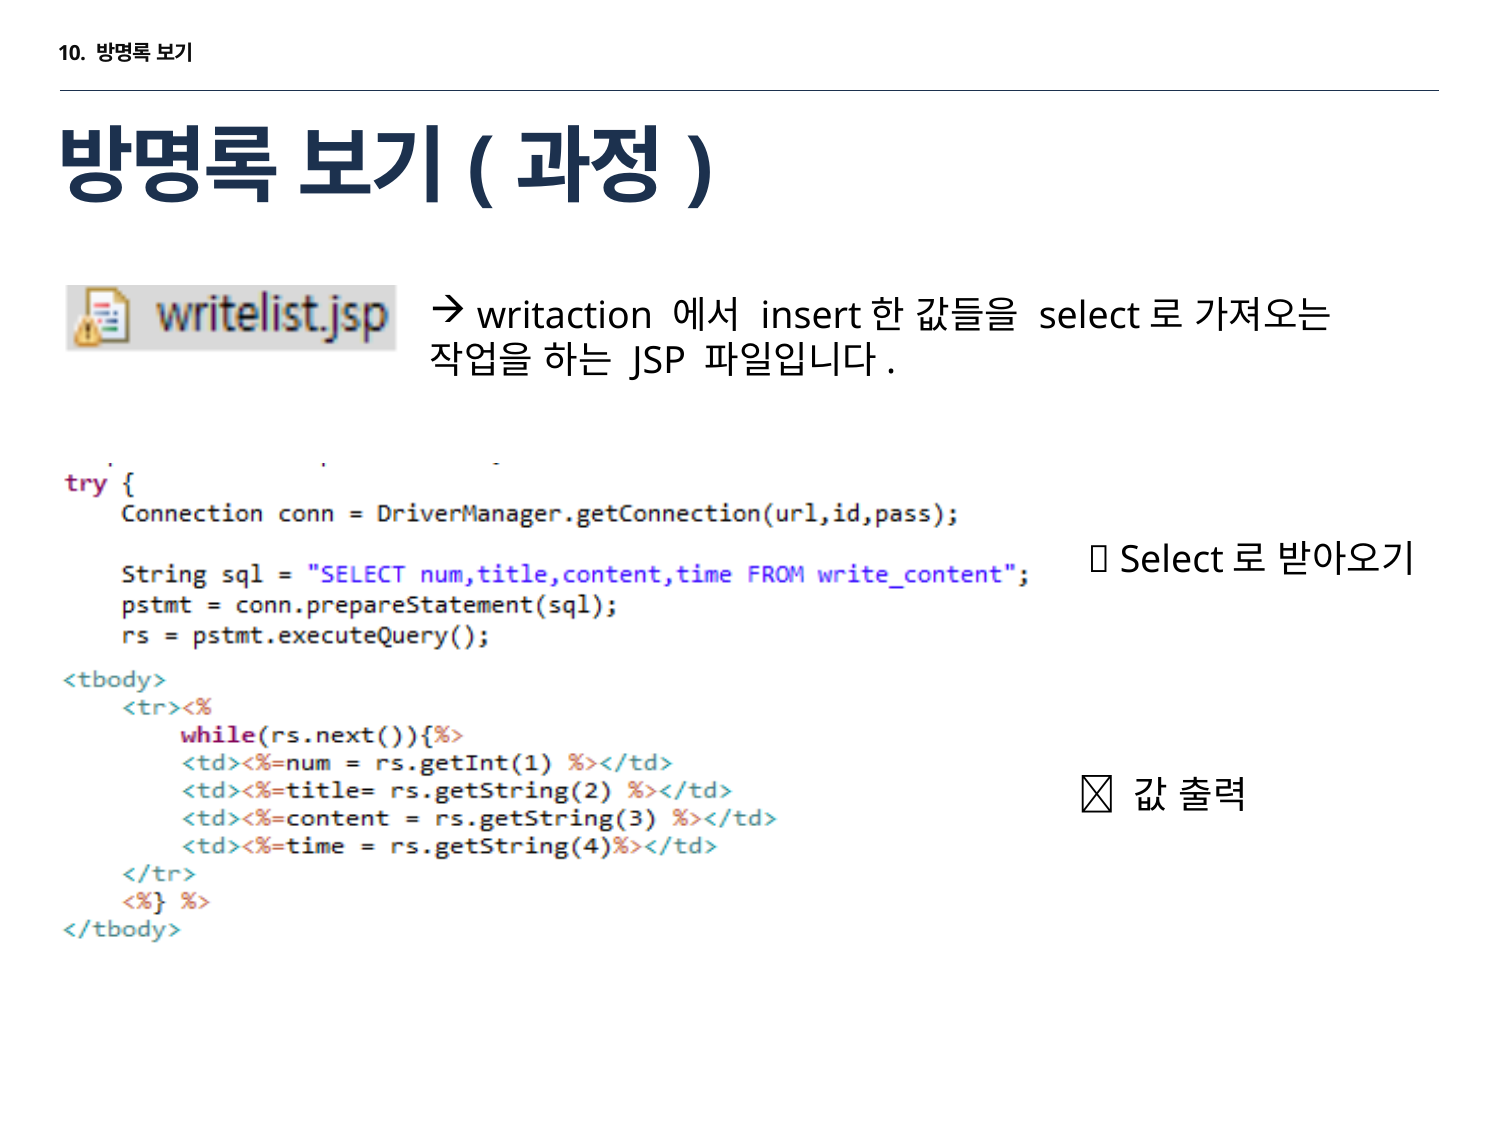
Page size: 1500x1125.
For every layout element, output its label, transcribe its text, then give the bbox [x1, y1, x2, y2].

title 방명록 보기(과정) [42, 114, 1190, 211]
text_box  Select로 받아오기 [1072, 527, 1431, 588]
text_box  값 출력 [1064, 764, 1263, 824]
text_box 10. 방명록 보기 [43, 32, 370, 72]
text_box writaction 에서 insert한 값들을 select로 가져오는 작업을 하는 JSP 파일입니다. [415, 283, 1348, 389]
picture [64, 285, 421, 361]
picture [52, 462, 1060, 949]
